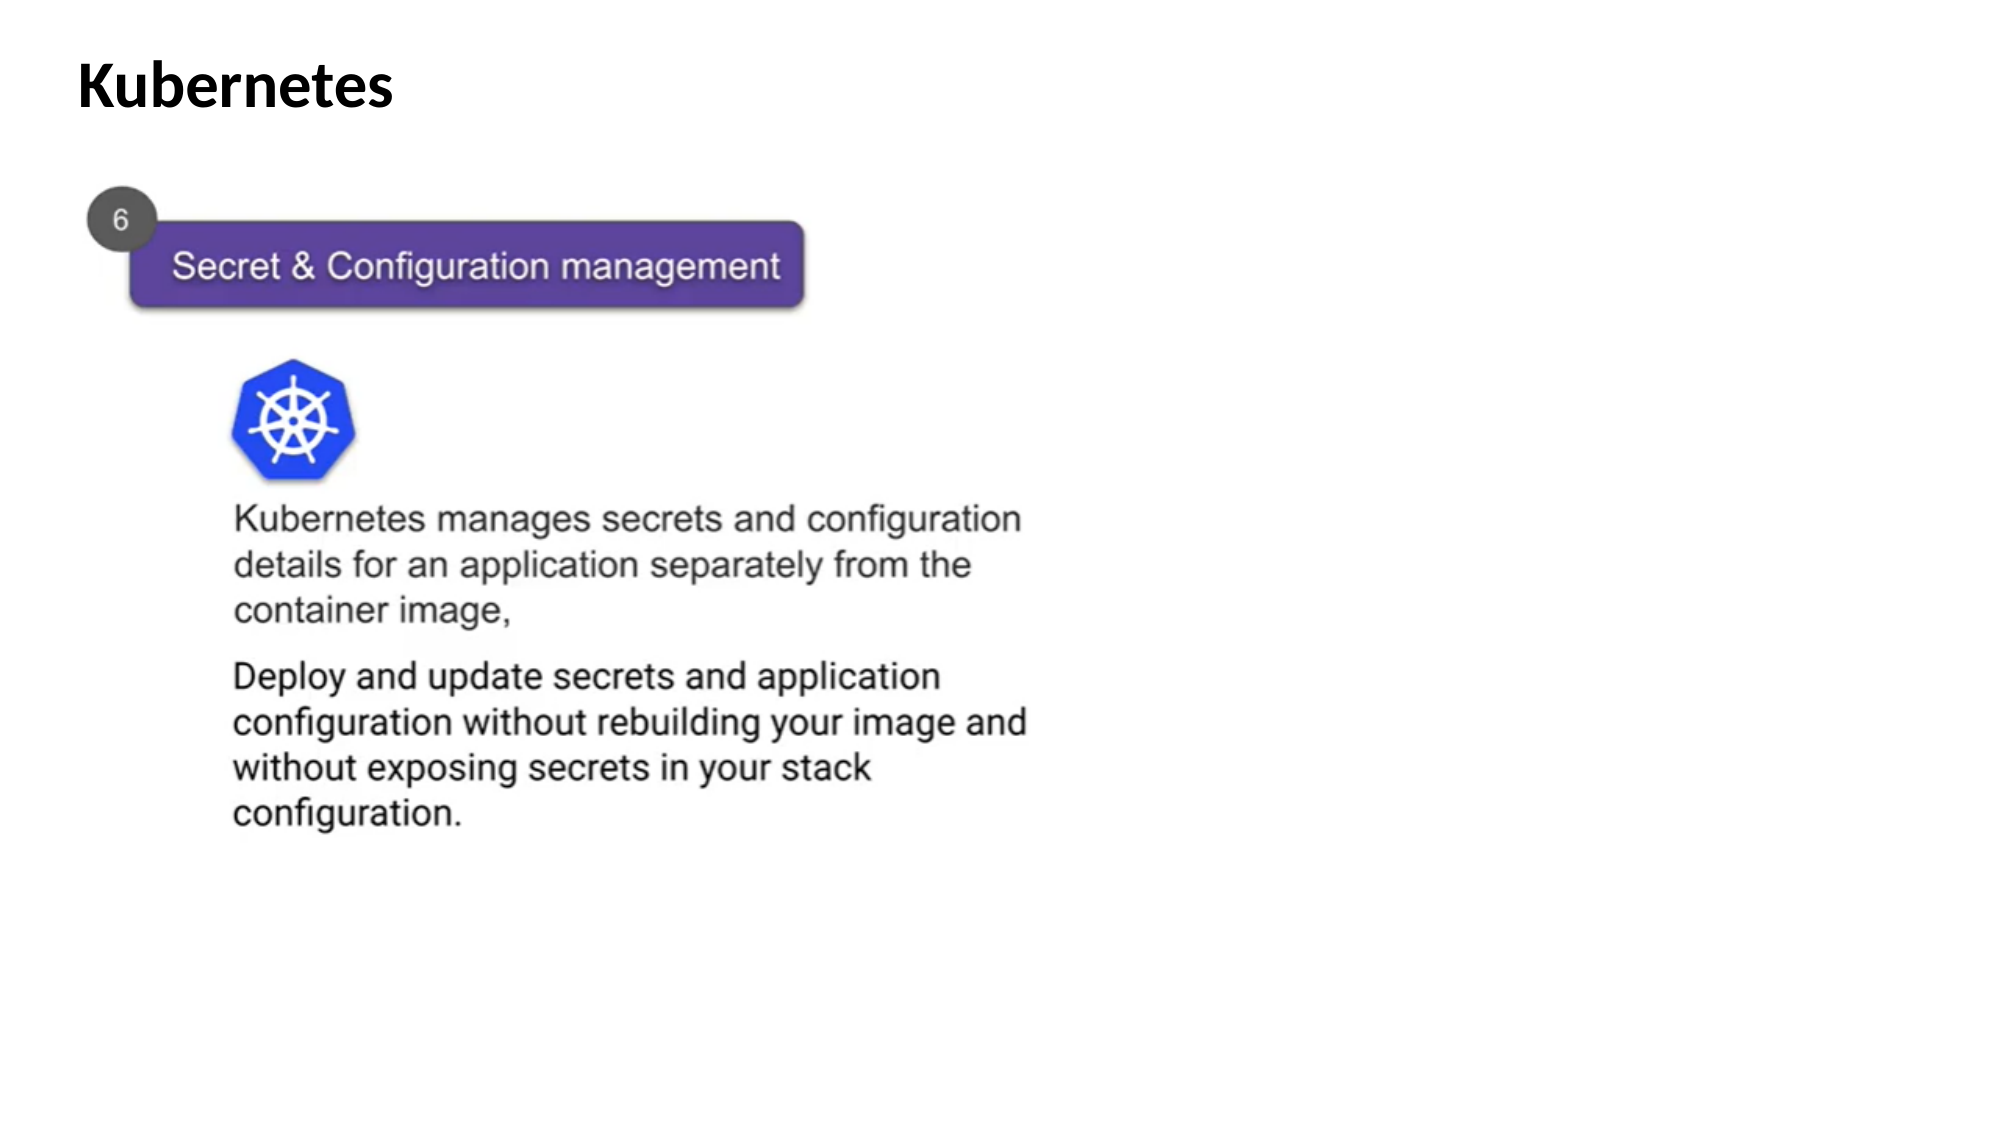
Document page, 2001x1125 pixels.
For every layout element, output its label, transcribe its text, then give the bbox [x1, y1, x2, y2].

text_box Kubernetes [63, 33, 1809, 209]
picture [63, 173, 1390, 908]
